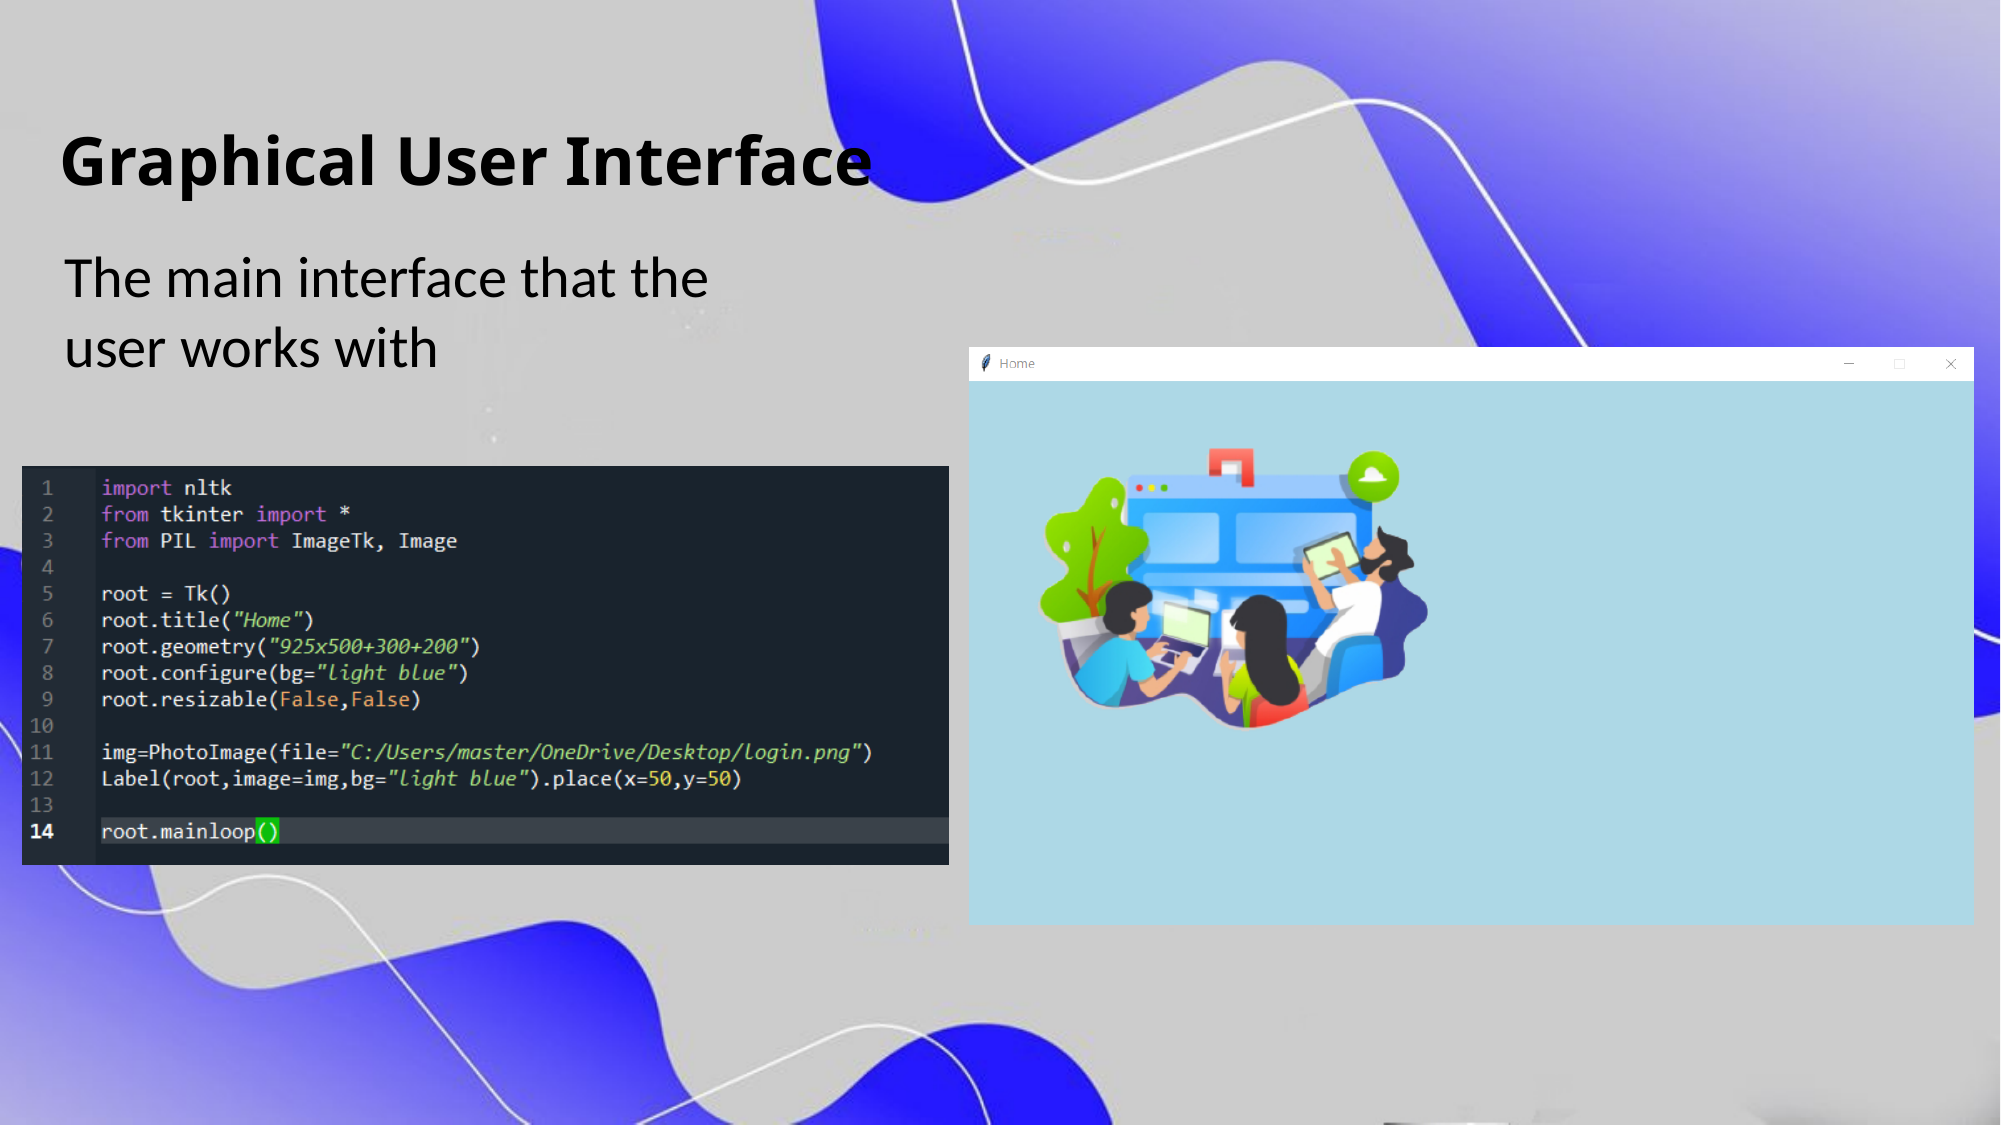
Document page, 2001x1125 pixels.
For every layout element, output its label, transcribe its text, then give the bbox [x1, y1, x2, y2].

picture [0, 0, 2001, 1125]
text_box The main interface that the user works with [49, 231, 792, 387]
text_box Graphical User Interface [44, 111, 1045, 206]
